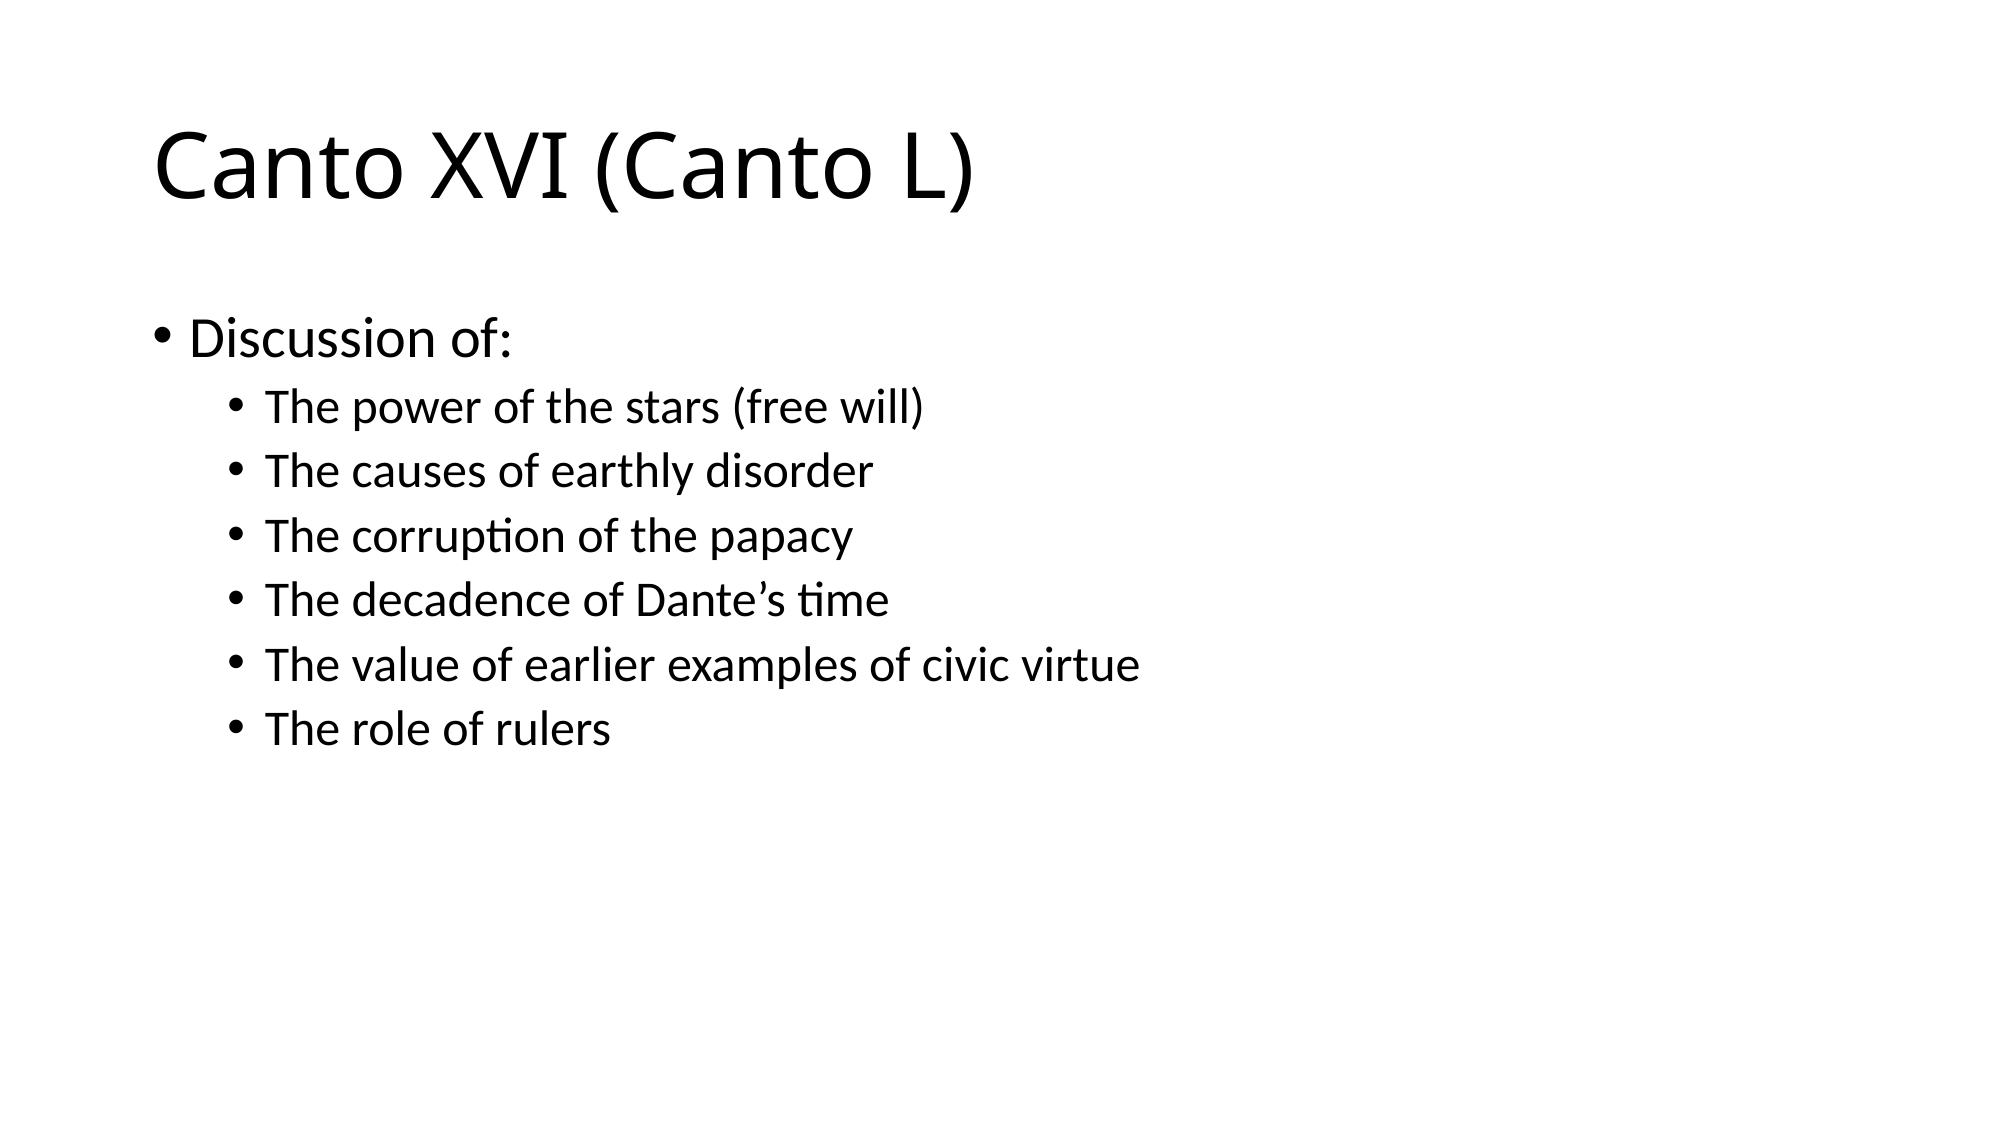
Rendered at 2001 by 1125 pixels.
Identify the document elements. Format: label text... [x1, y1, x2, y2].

list Discussion of: The power of the stars (free will) The causes of earthly disorder The corruption of the papacy The decadence of Dante’s time The value of earlier examples of civic virtue The role of rulers [137, 299, 1863, 1014]
title Canto XVI (Canto L) [137, 59, 1863, 278]
